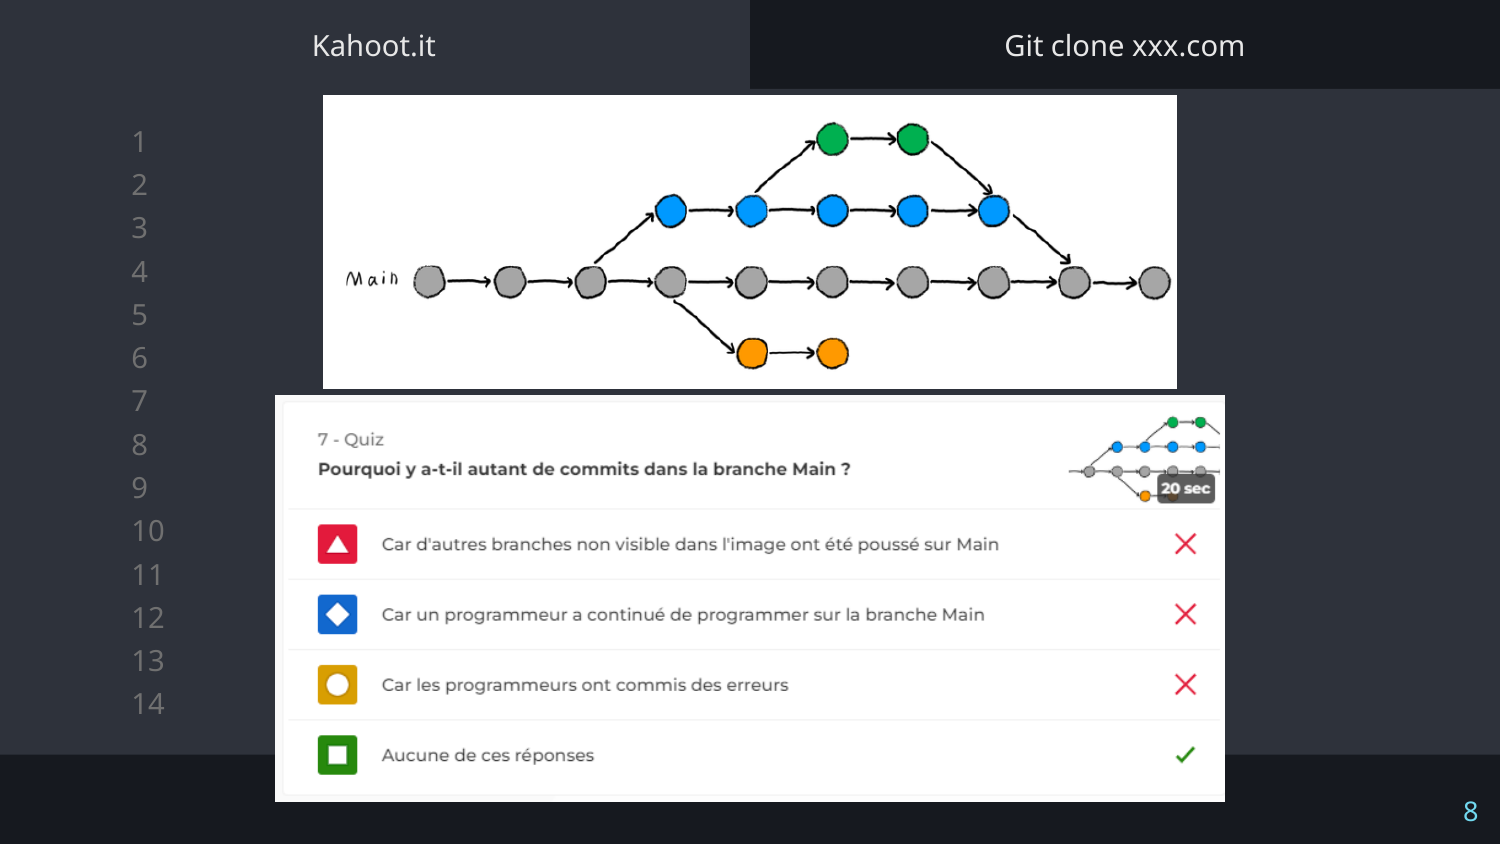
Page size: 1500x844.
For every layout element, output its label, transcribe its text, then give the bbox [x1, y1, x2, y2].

picture [275, 395, 1225, 802]
subtitle Git clone xxx.com [750, 15, 1500, 74]
picture [322, 95, 1178, 389]
slide_number ‹#› [1403, 779, 1494, 844]
subtitle Kahoot.it [0, 15, 749, 74]
